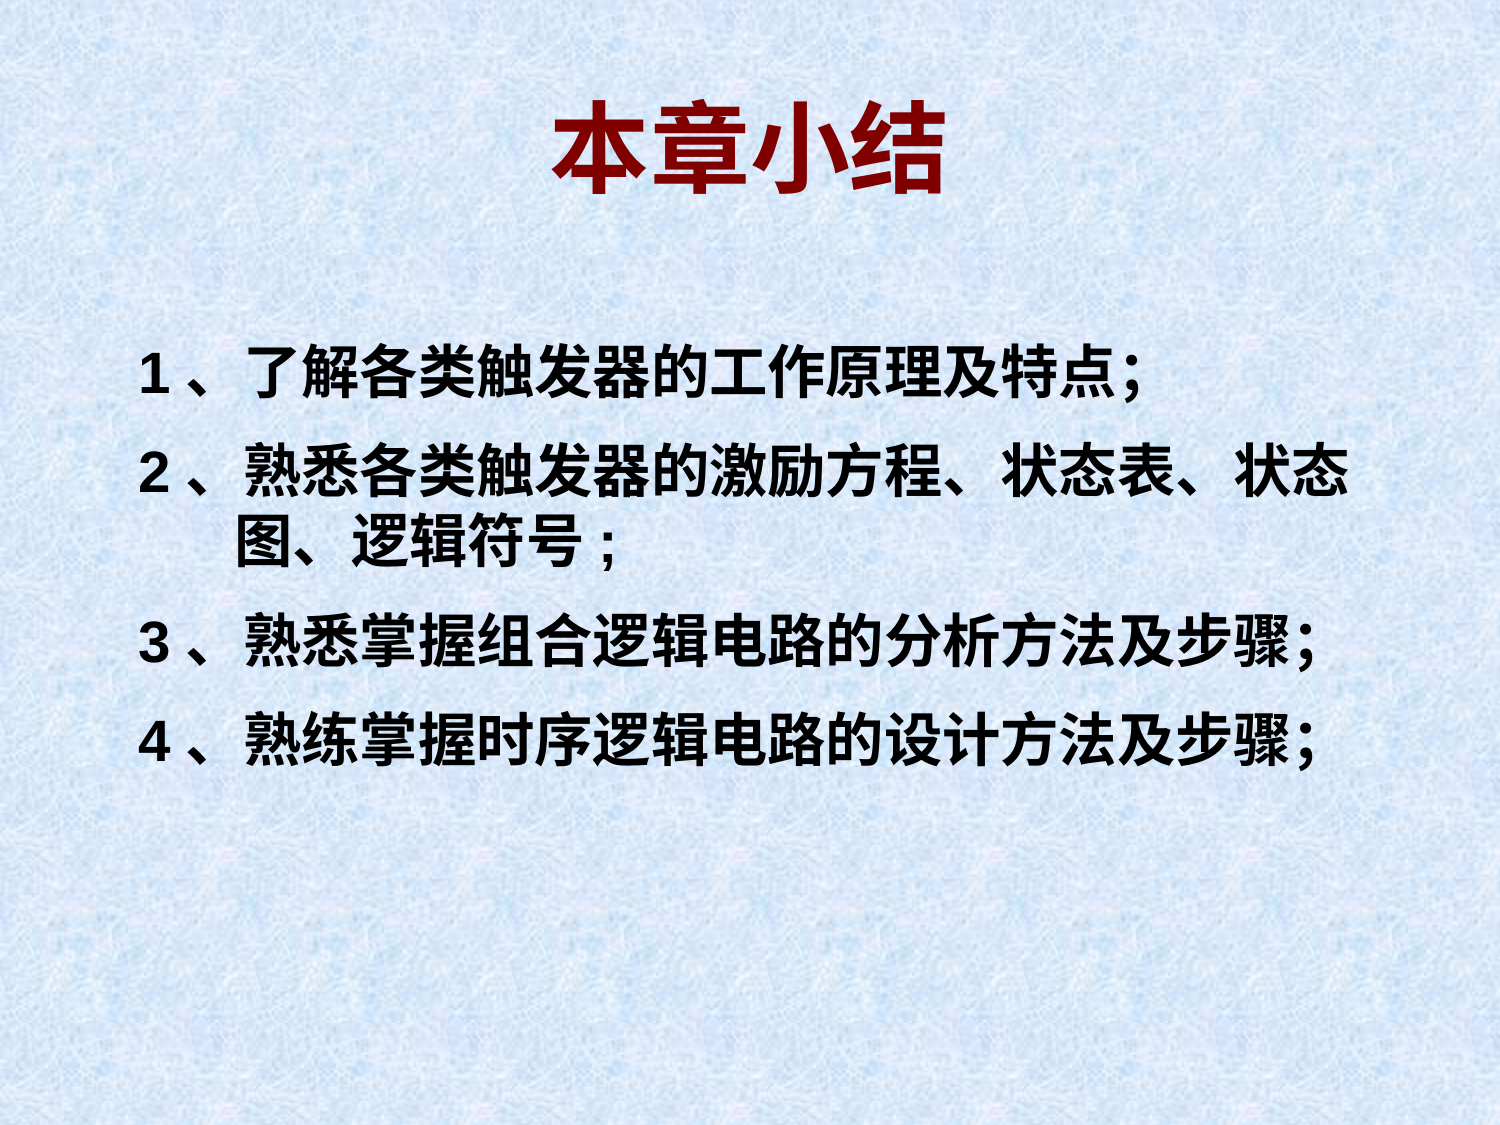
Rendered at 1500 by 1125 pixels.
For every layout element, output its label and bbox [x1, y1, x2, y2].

text_box [123, 328, 1418, 781]
text_box [88, 78, 1412, 213]
picture [0, 0, 1500, 1125]
